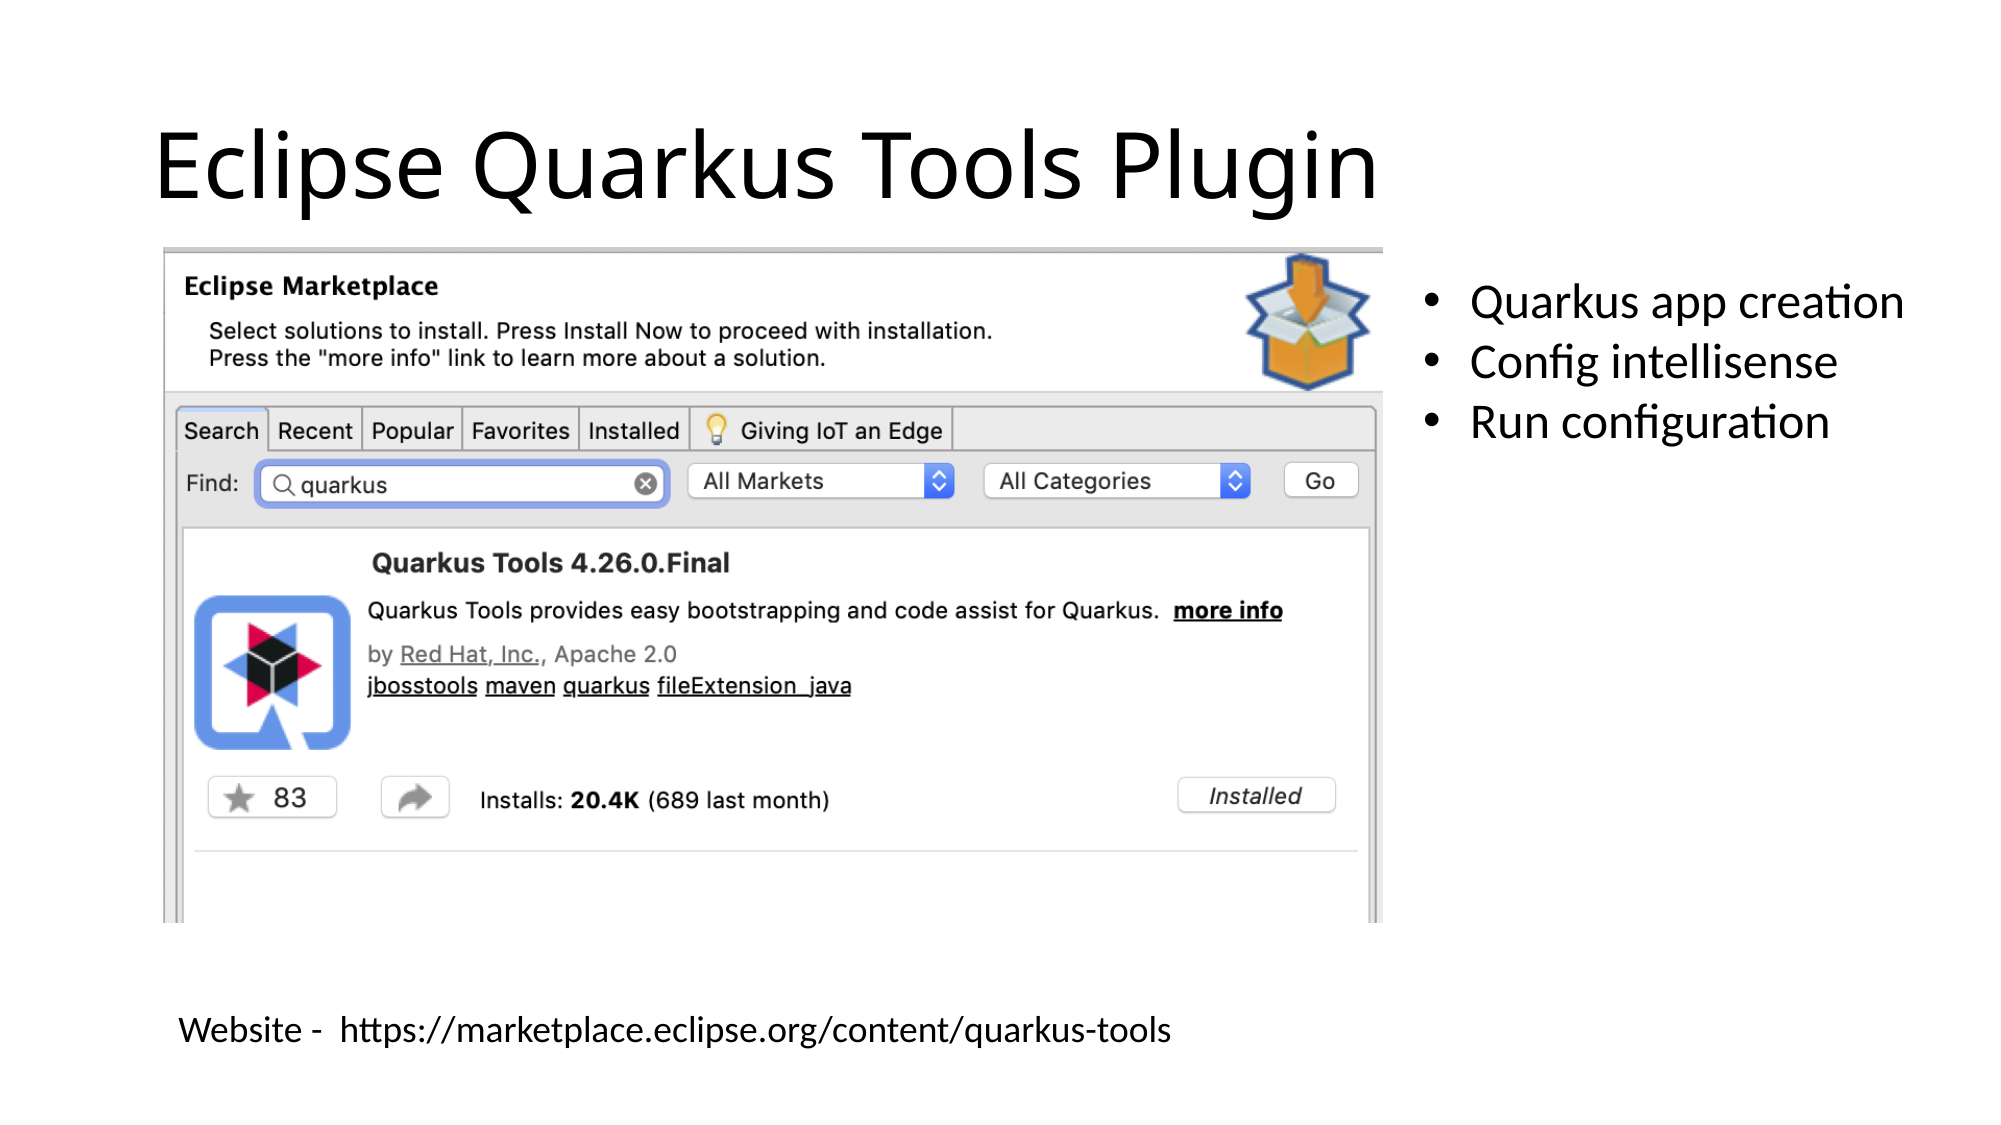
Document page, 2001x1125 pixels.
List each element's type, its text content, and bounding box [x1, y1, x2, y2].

text_box Website - https://marketplace.eclipse.org/content/quarkus-tools [163, 997, 1488, 1057]
title Eclipse Quarkus Tools Plugin [137, 59, 1863, 278]
text_box Quarkus app creation Config intellisense Run configuration [1408, 261, 2000, 457]
picture [163, 247, 1383, 923]
